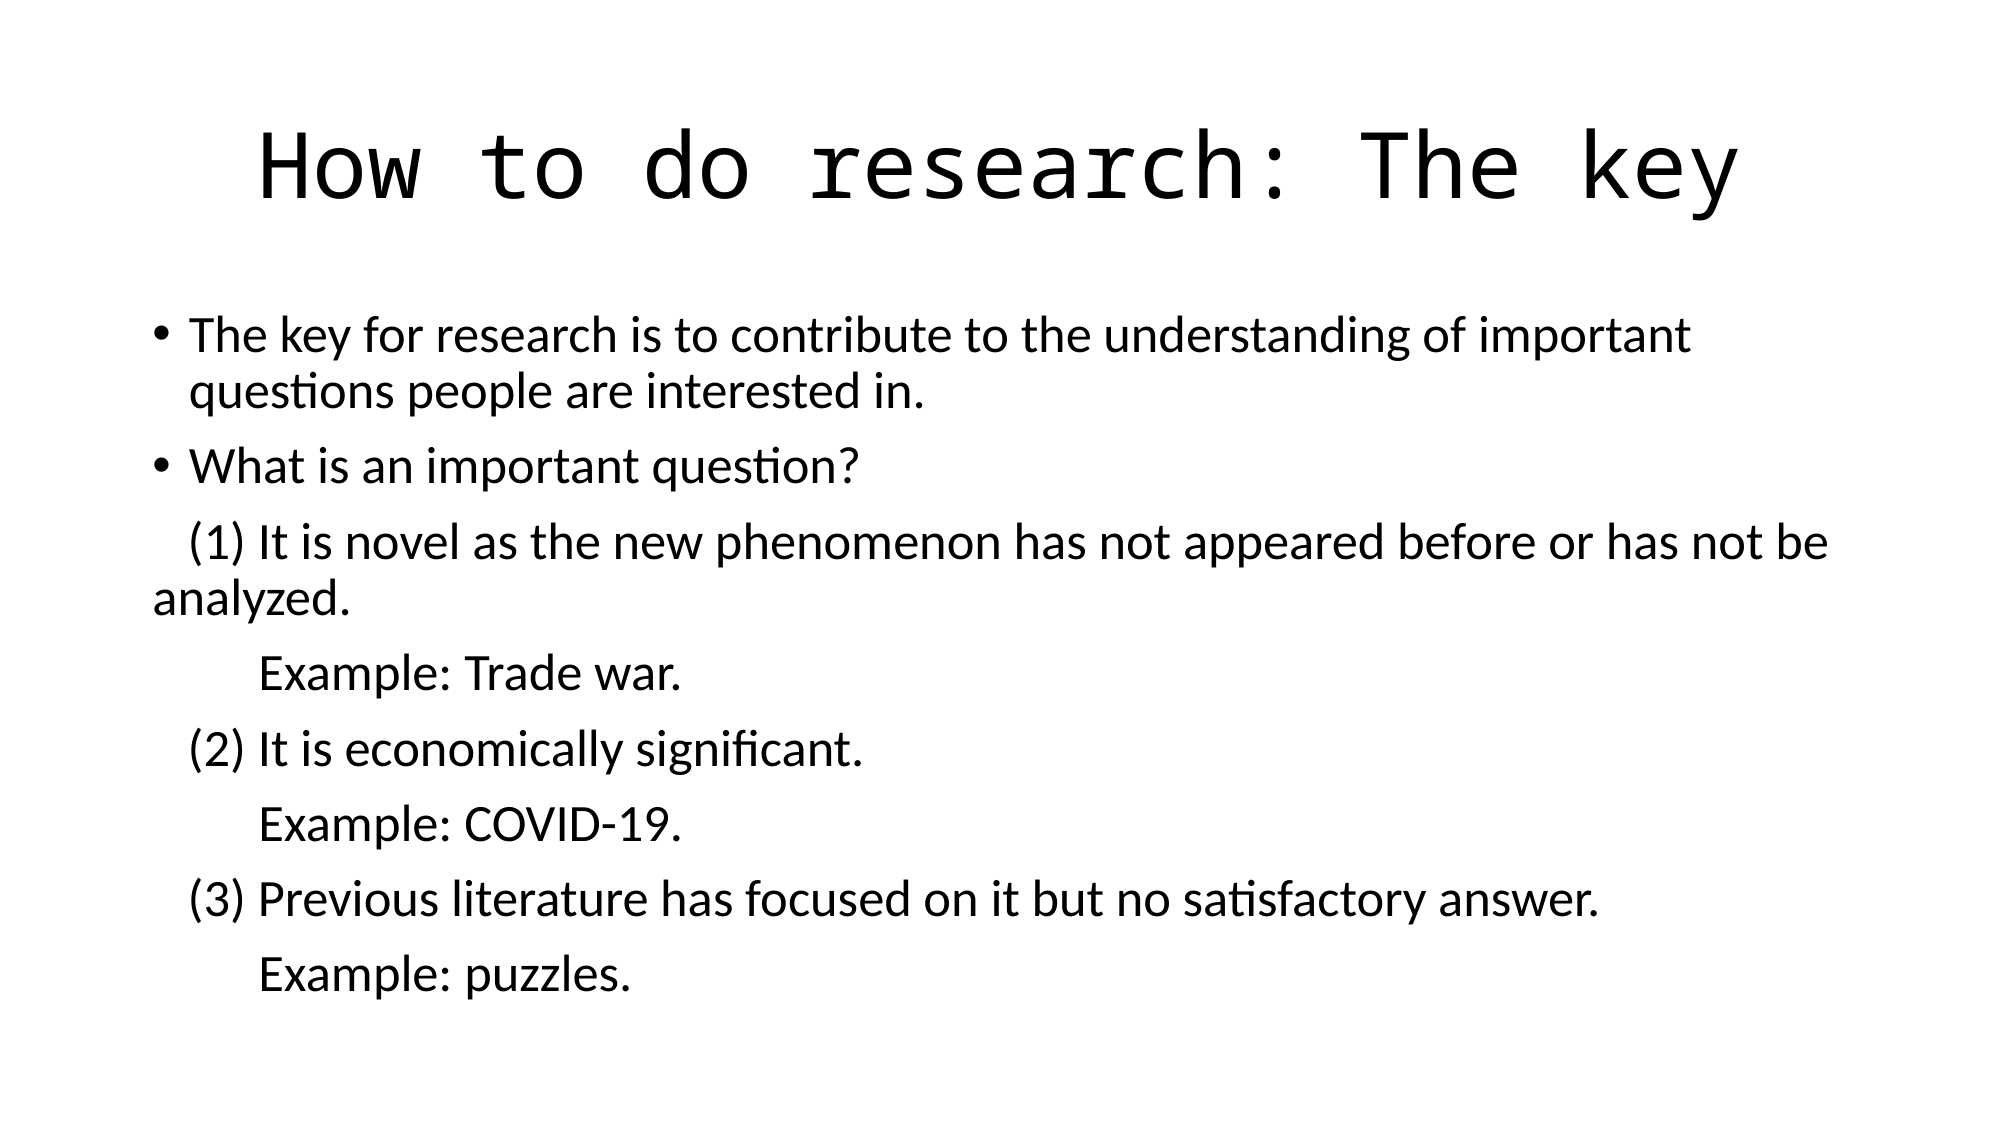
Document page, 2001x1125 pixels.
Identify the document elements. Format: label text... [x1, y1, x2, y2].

title How to do research: The key [137, 59, 1863, 278]
list The key for research is to contribute to the understanding of important questions people are interested in. What is an important question? (1) It is novel as the new phenomenon has not appeared before or has not be analyzed. Example: Trade war. (2) It is economically significant. Example: COVID-19. (3) Previous literature has focused on it but no satisfactory answer. Example: puzzles. [137, 299, 1863, 1014]
